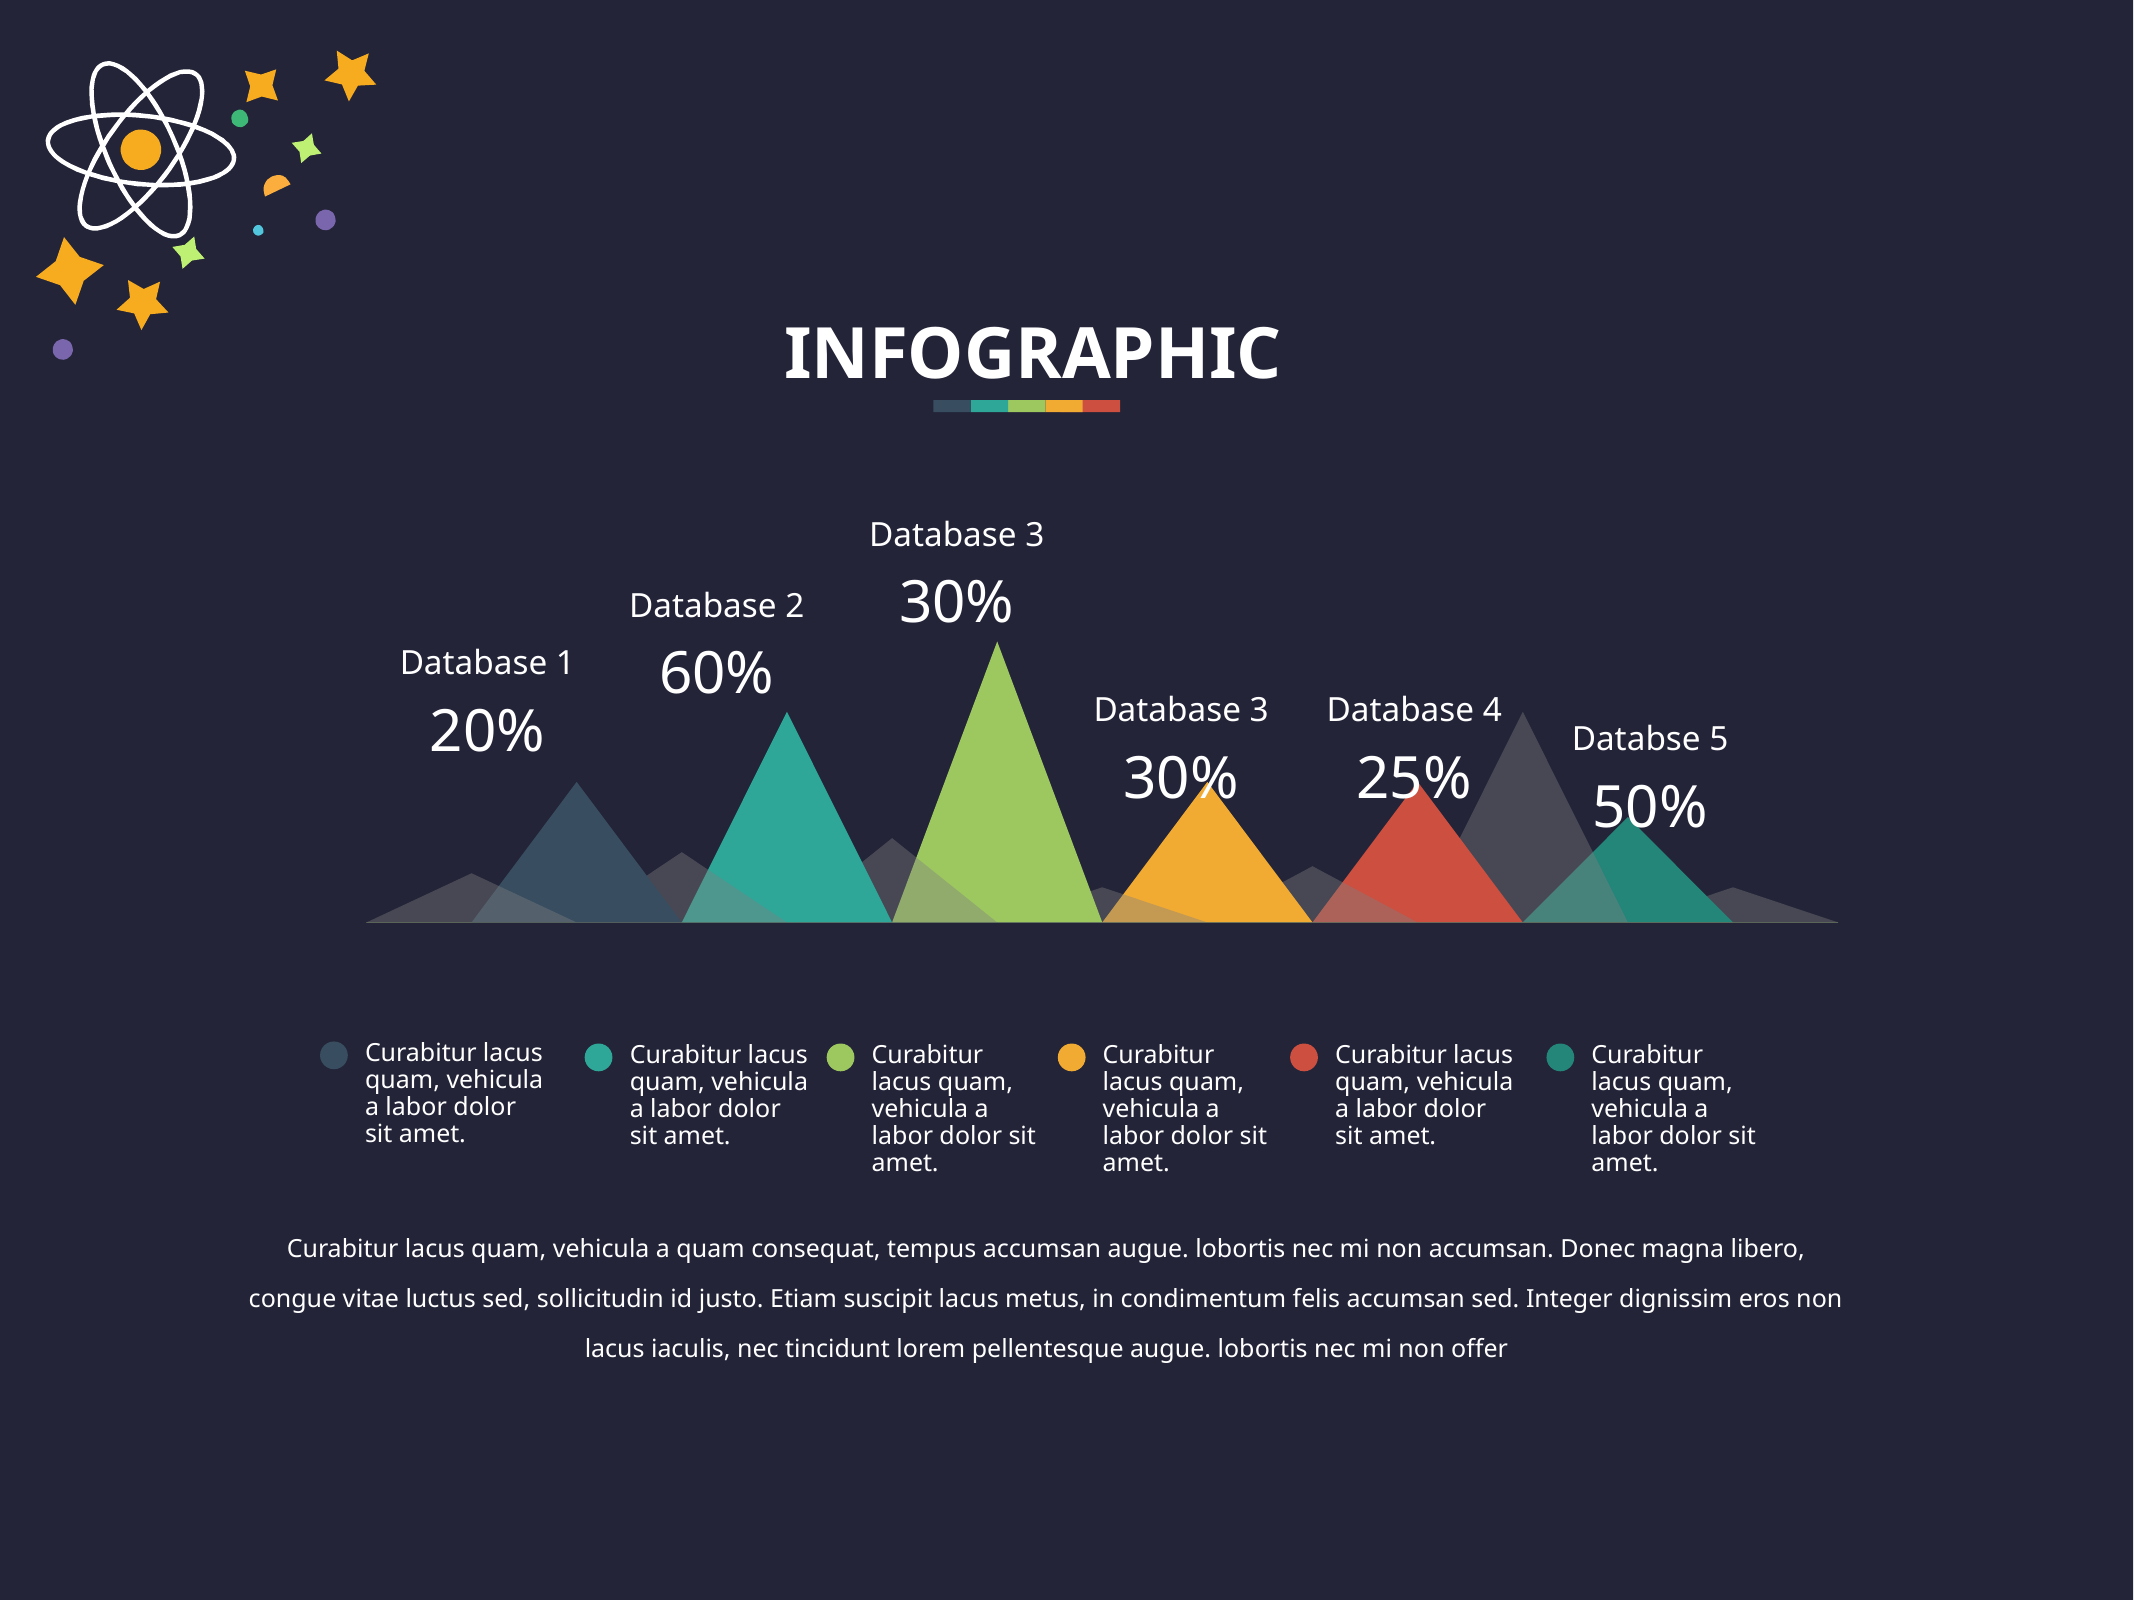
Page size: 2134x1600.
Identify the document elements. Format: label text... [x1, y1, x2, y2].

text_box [584, 1041, 814, 1158]
text_box Curabitur lacus quam, vehicula a quam consequat, tempus accumsan augue. lobortis nec mi non accumsan. Donec magna libero, congue vitae luctus sed, sollicitudin id justo. Etiam suscipit lacus metus, in condimentum felis accumsan sed. Integer dignissim eros non lacus iaculis, nec tincidunt lorem pellentesque augue. lobortis nec mi non offer [234, 1204, 1861, 1371]
chart [325, 510, 1847, 955]
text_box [1057, 1041, 1281, 1158]
text_box INFOGRAPHIC [706, 316, 1360, 401]
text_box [1546, 1041, 1761, 1158]
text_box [932, 399, 1121, 413]
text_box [319, 1039, 547, 1156]
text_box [1289, 1041, 1521, 1158]
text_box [826, 1041, 1041, 1158]
